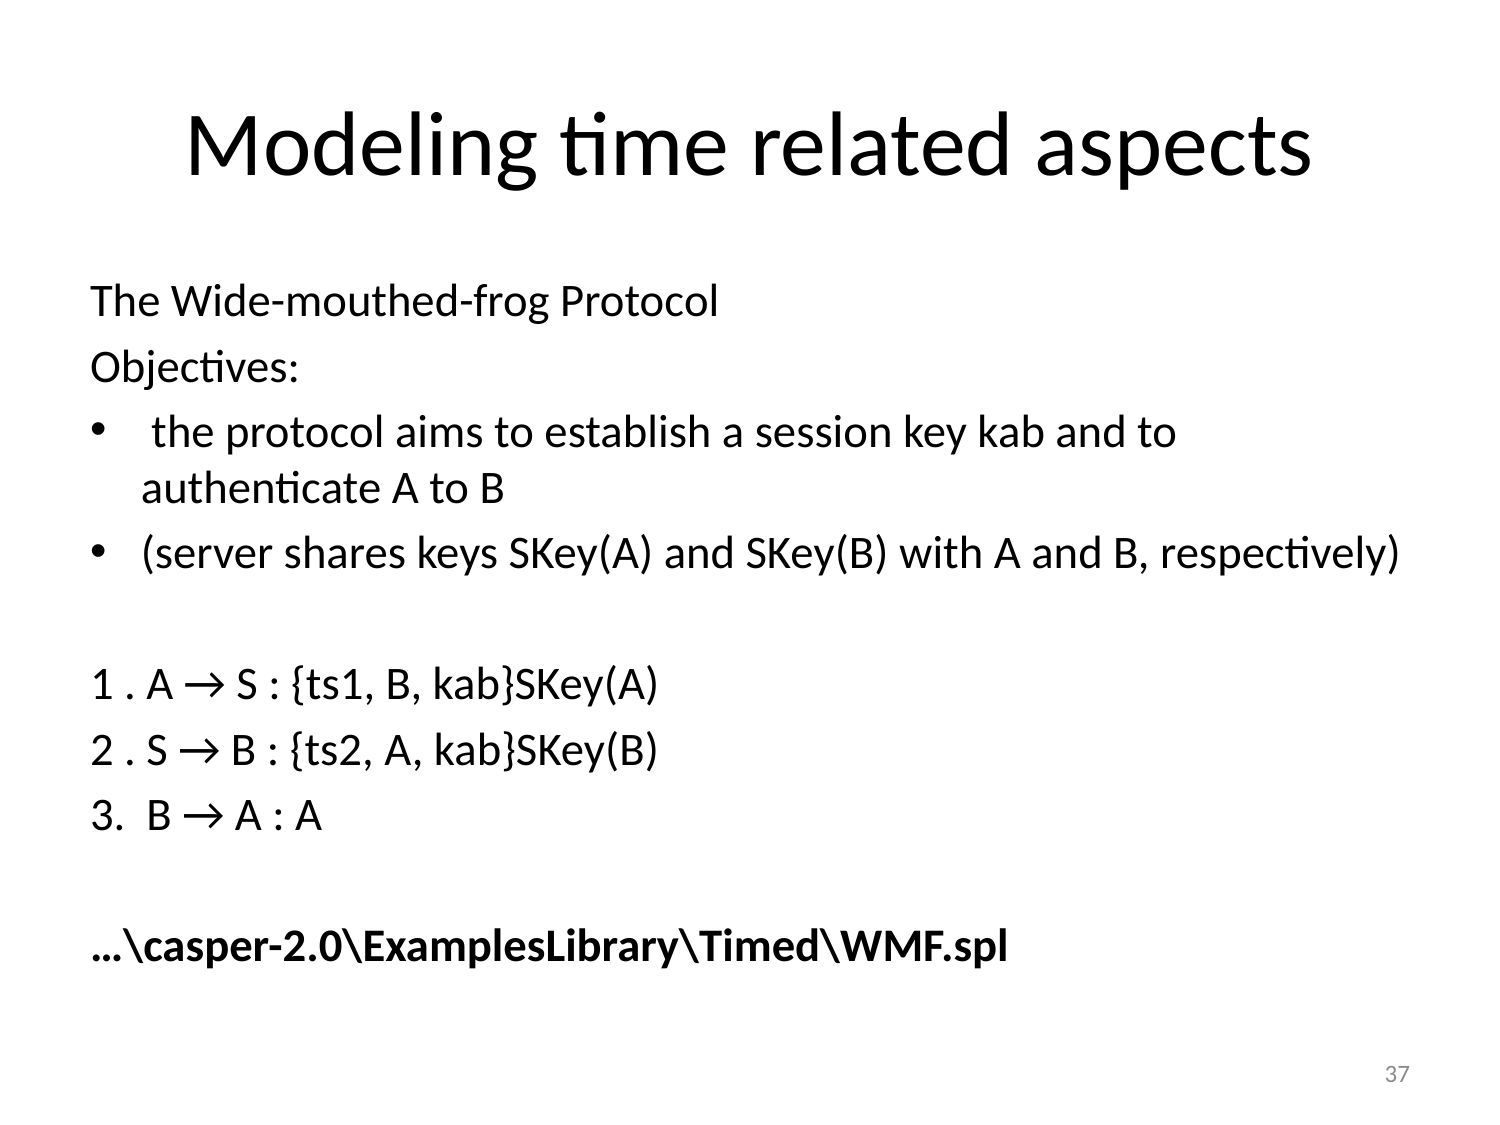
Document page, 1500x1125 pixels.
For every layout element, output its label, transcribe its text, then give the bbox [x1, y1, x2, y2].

list The Wide-mouthed-frog Protocol Objectives: the protocol aims to establish a session key kab and to authenticate A to B (server shares keys SKey(A) and SKey(B) with A and B, respectively) 1 . A → S : {ts1, B, kab}SKey(A) 2 . S → B : {ts2, A, kab}SKey(B) 3. B → A : A …\casper-2.0\ExamplesLibrary\Timed\WMF.spl [75, 262, 1425, 1005]
title Modeling time related aspects [75, 45, 1425, 233]
slide_number 37 [1074, 1042, 1425, 1103]
